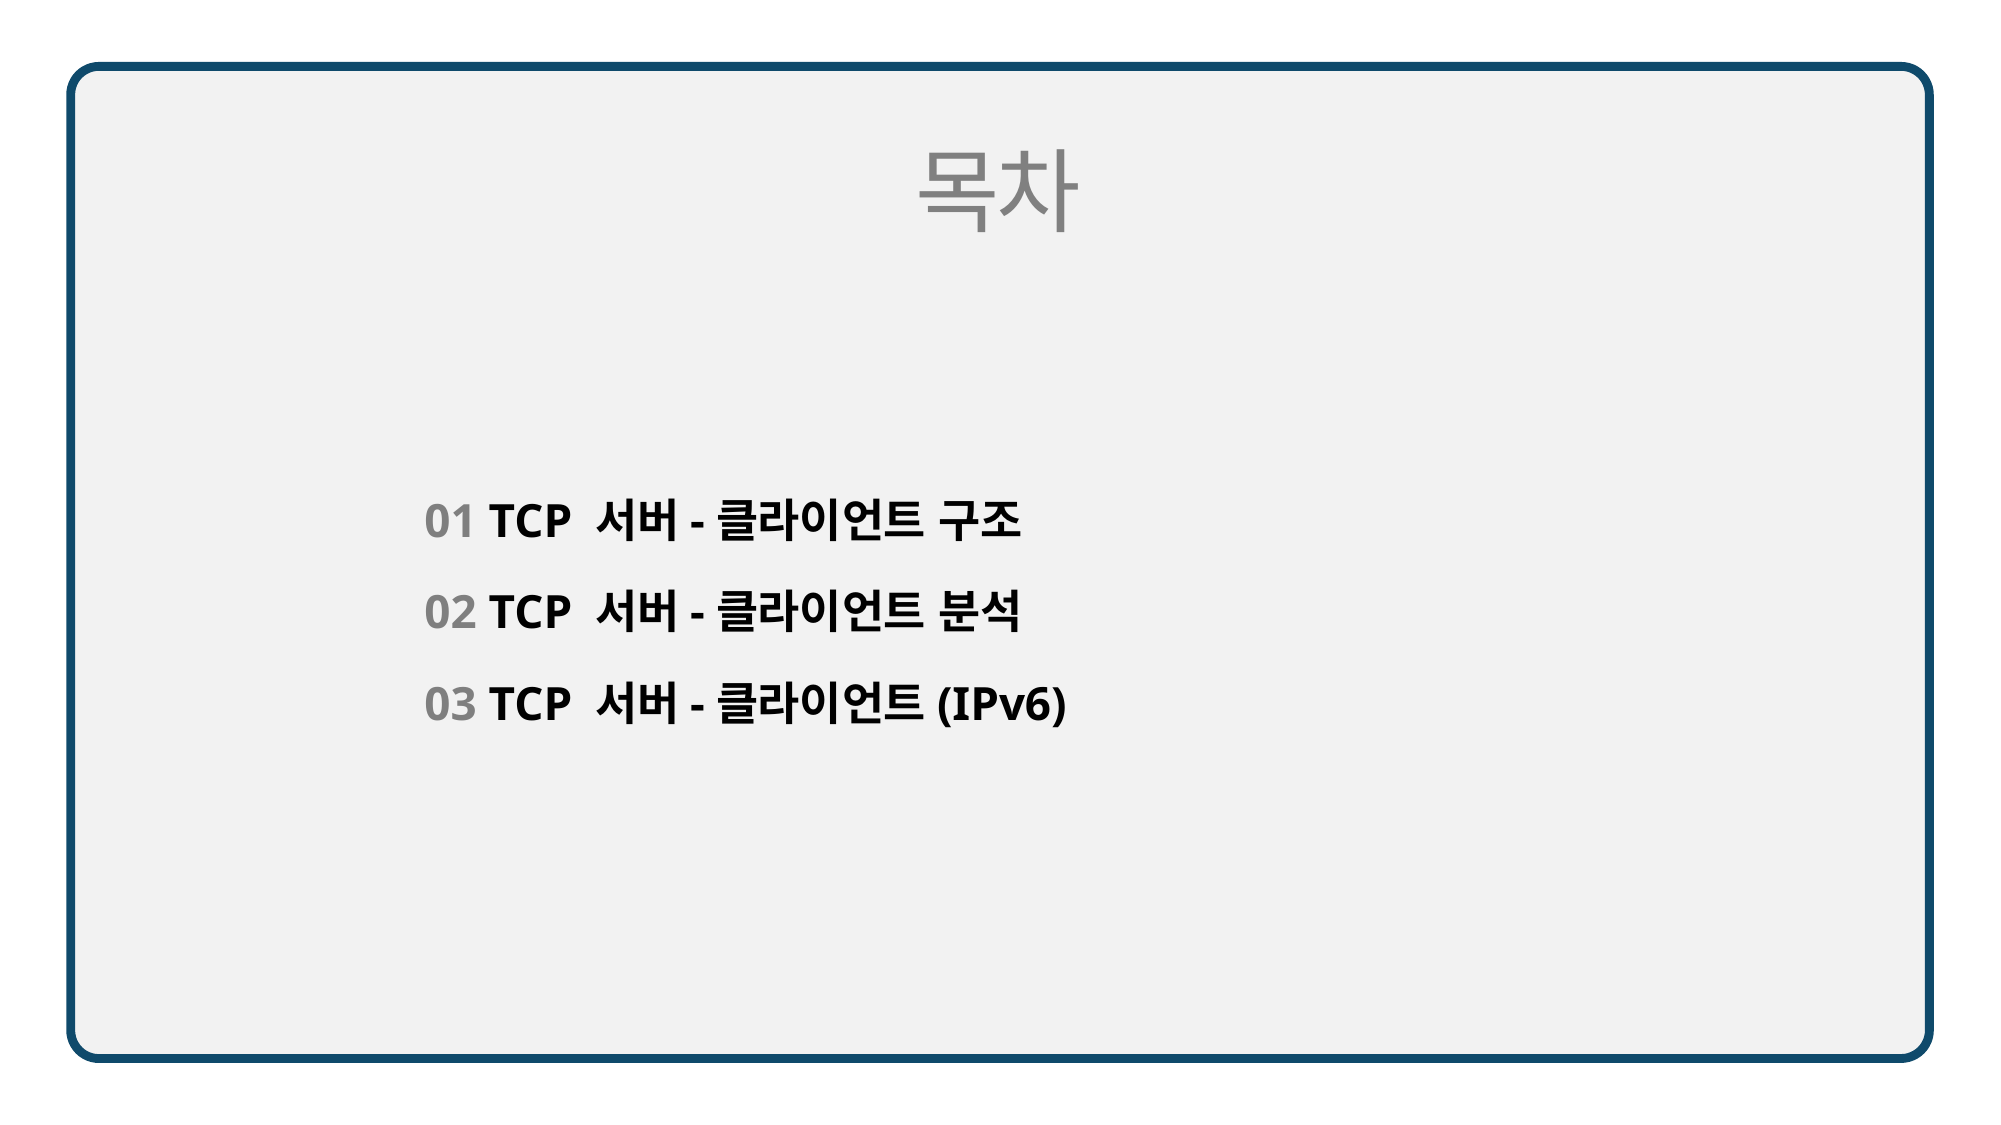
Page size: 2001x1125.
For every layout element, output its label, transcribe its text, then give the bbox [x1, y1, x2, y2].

list 01 TCP 서버-클라이언트 구조 02 TCP 서버-클라이언트 분석 03 TCP 서버-클라이언트(IPv6) [409, 455, 1674, 978]
